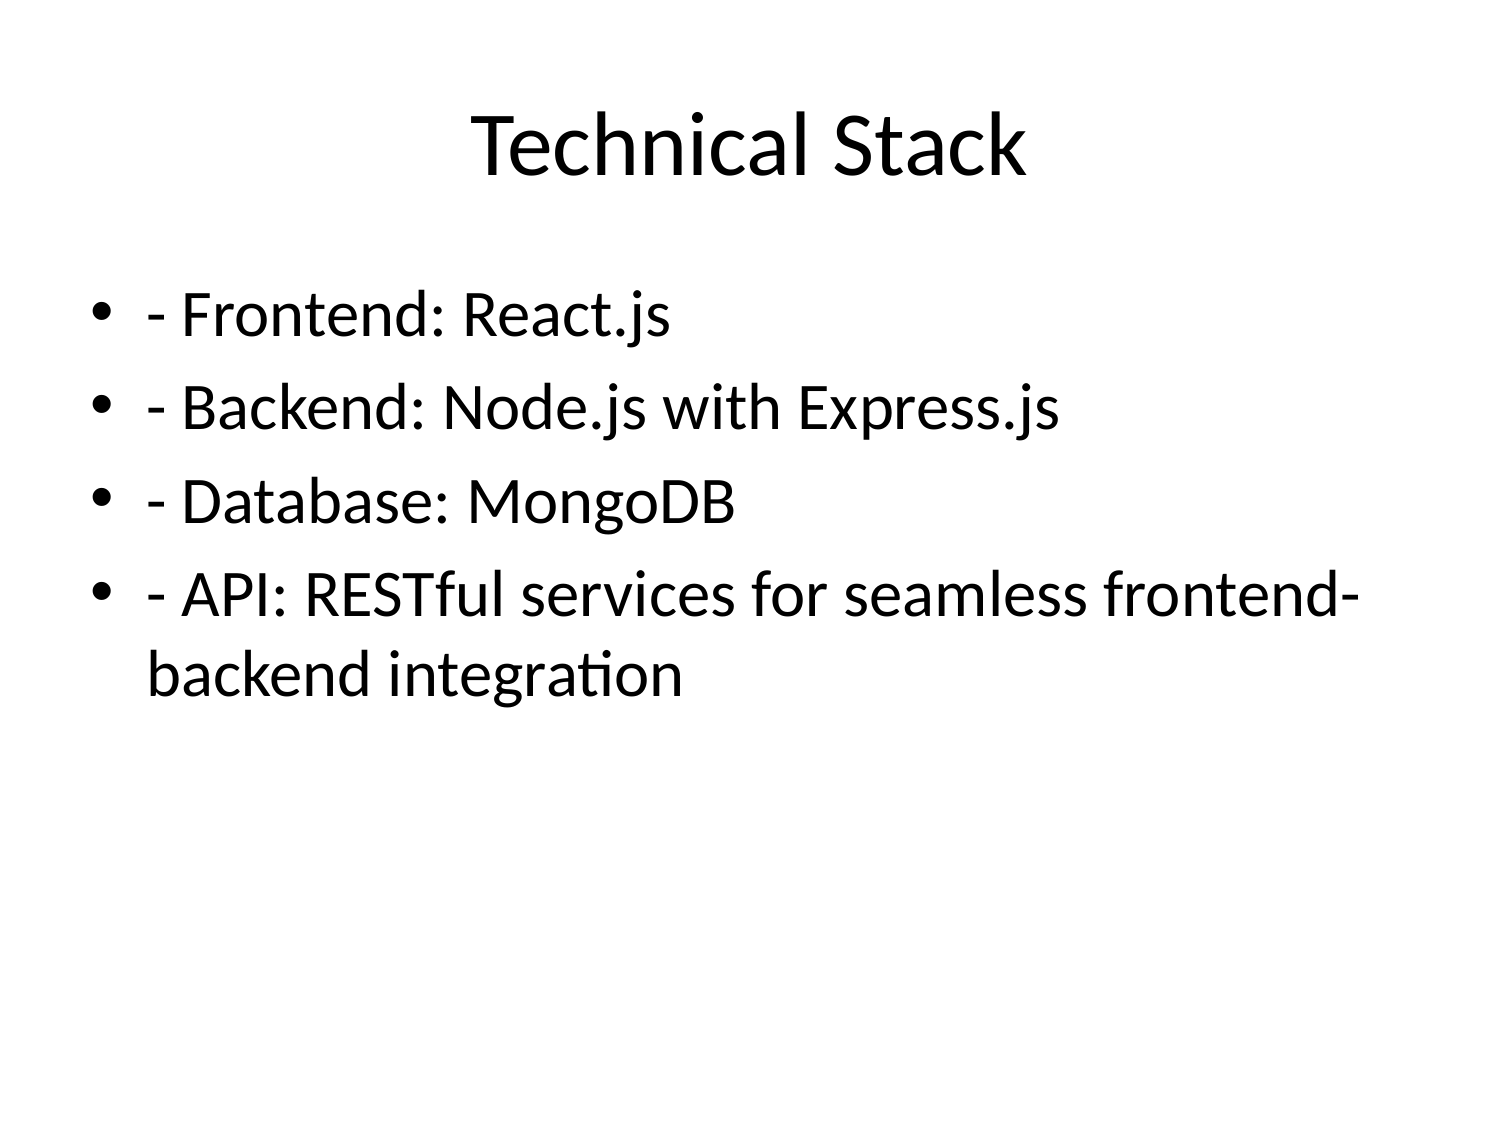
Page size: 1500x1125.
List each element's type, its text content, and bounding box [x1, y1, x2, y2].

title Technical Stack [75, 45, 1425, 233]
list - Frontend: React.js - Backend: Node.js with Express.js - Database: MongoDB - API: RESTful services for seamless frontend-backend integration [75, 262, 1425, 1005]
